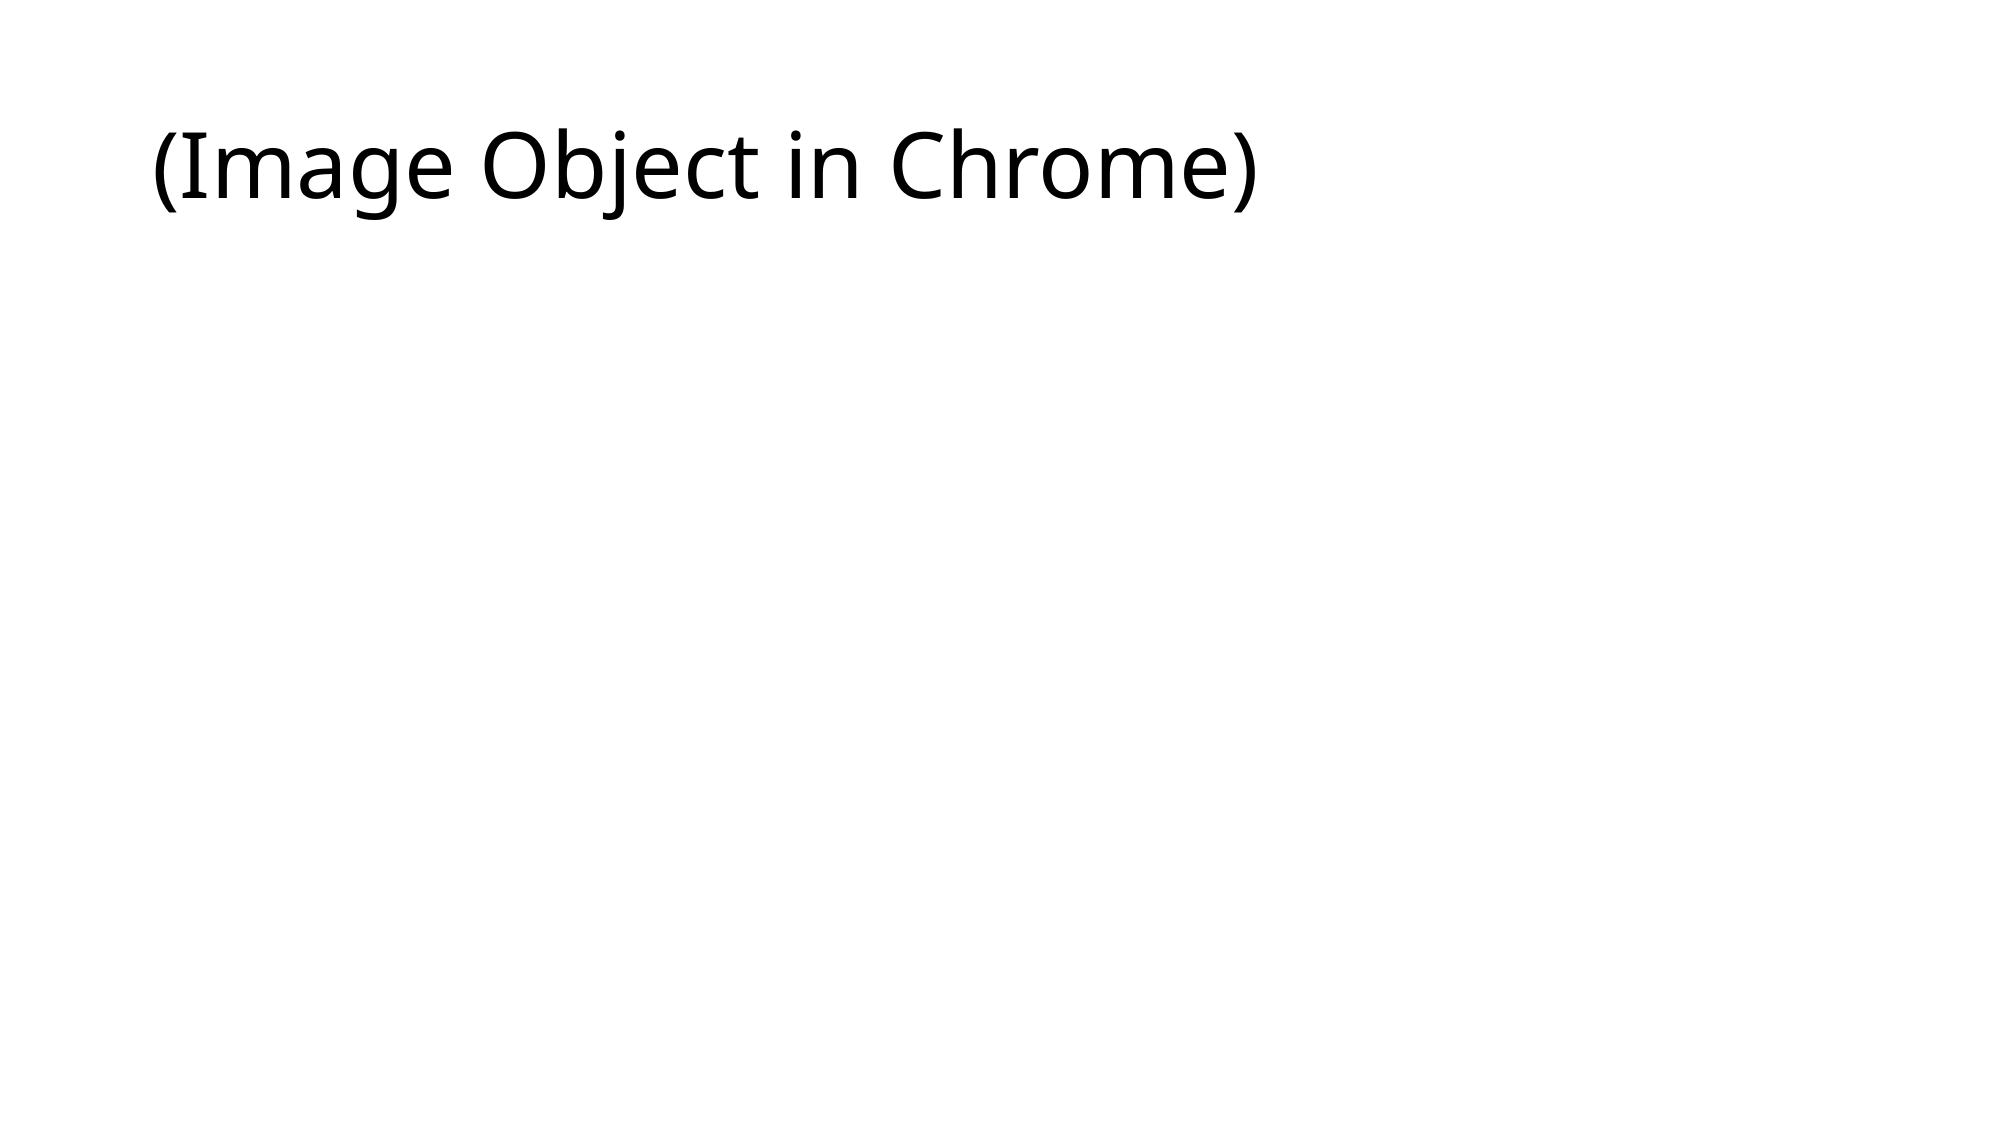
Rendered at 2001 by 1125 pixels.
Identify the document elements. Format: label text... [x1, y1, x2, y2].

title (Image Object in Chrome) [137, 59, 1863, 278]
